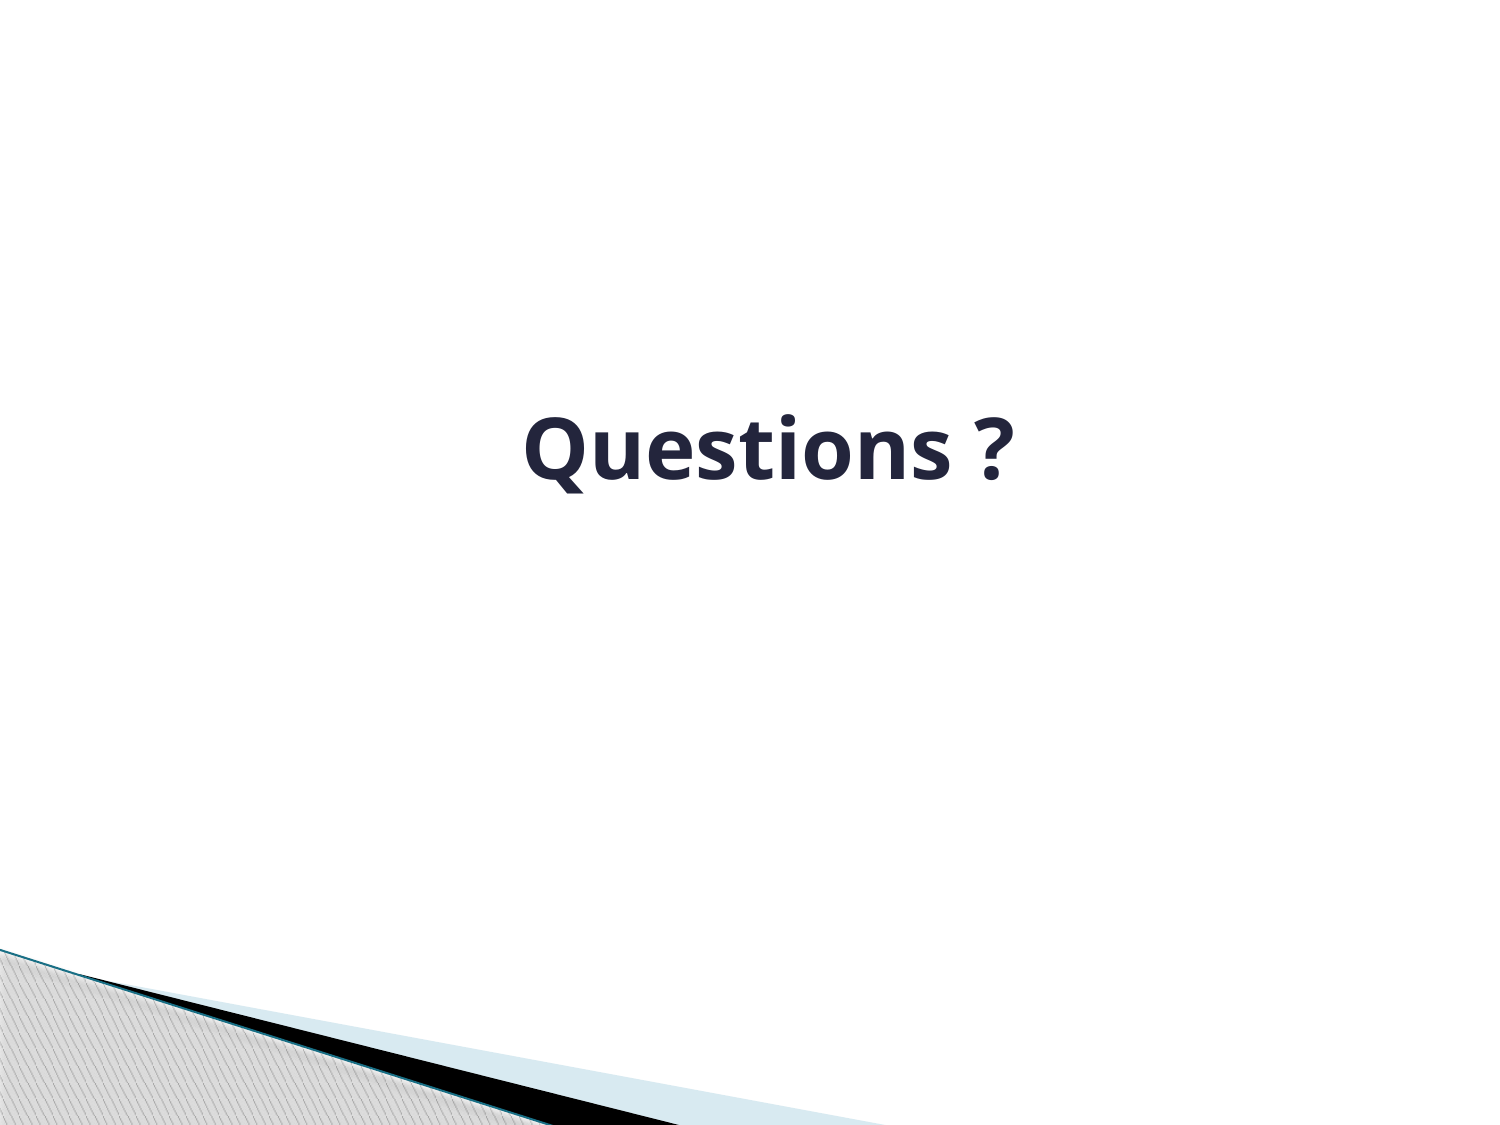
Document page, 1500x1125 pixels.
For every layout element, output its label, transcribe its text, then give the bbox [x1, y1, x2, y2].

title Questions ? [93, 351, 1444, 539]
